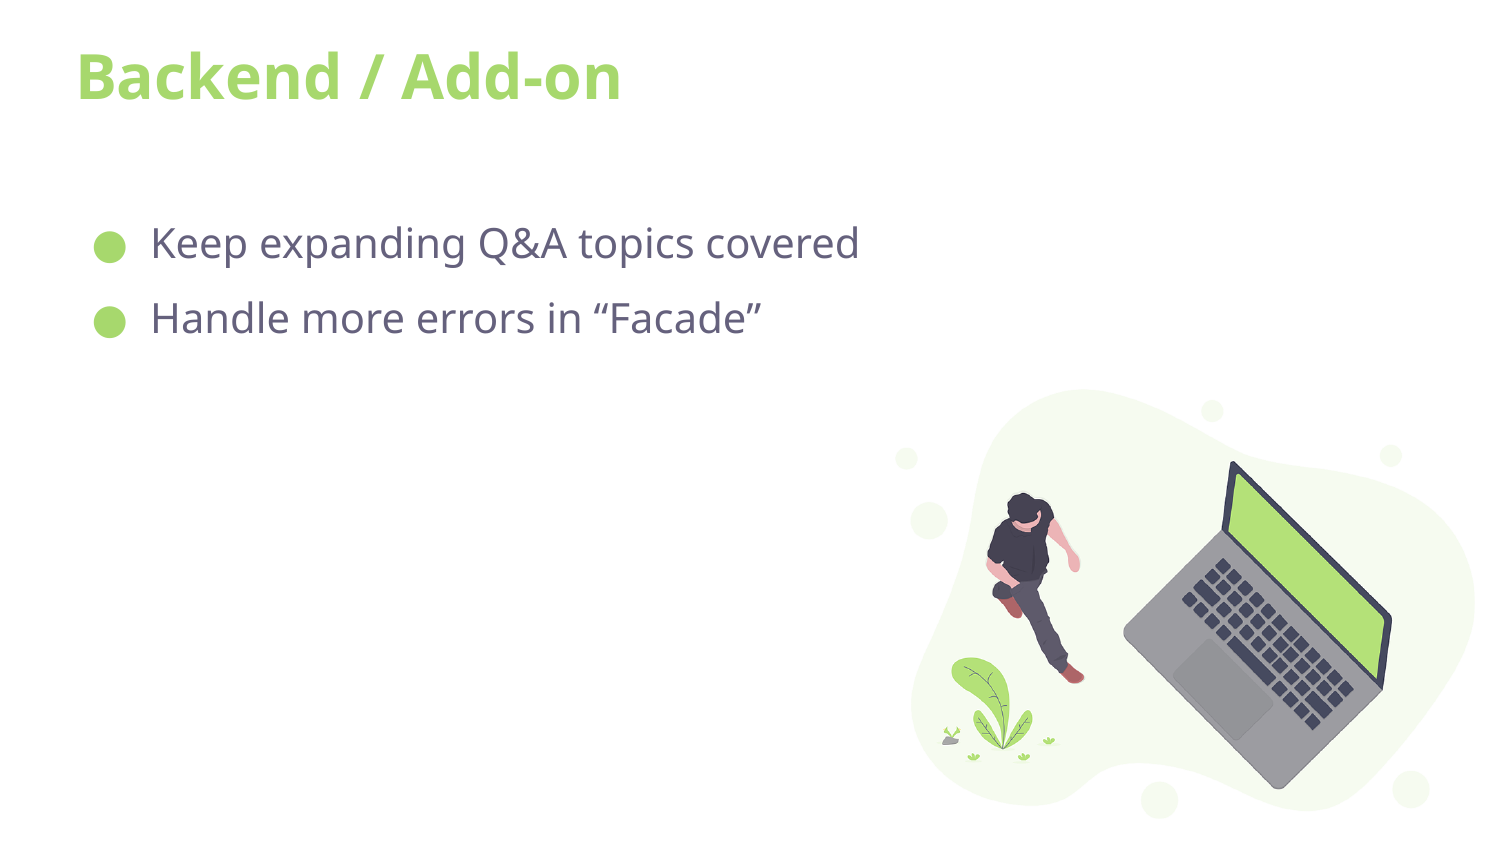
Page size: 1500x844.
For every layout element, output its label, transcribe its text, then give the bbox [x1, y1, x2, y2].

picture [895, 389, 1475, 819]
list Keep expanding Q&A topics covered Handle more errors in “Facade” [75, 191, 867, 396]
title Backend / Add-on [75, 39, 1109, 113]
